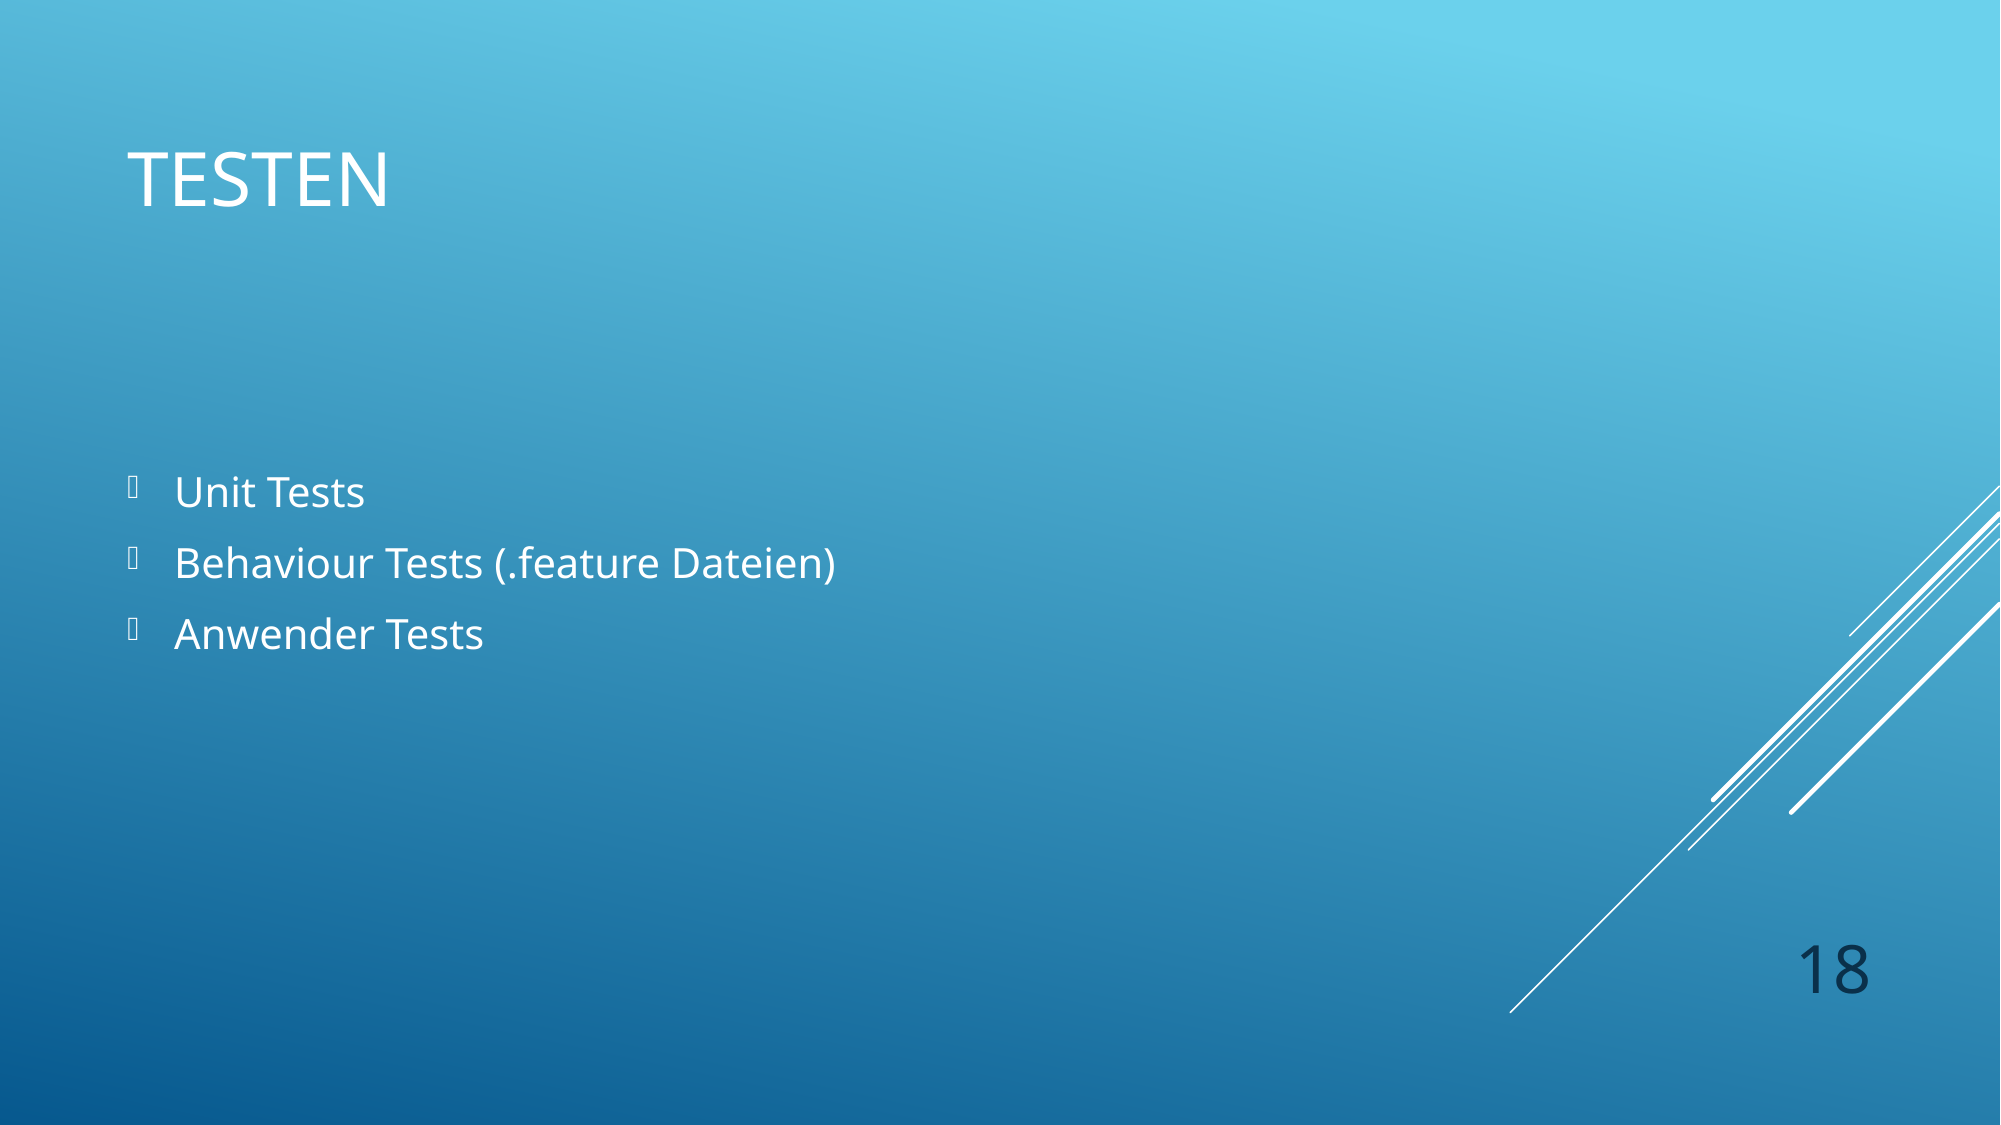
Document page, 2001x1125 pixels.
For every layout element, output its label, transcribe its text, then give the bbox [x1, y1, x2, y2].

slide_number 18 [1700, 915, 1888, 1025]
list Unit Tests Behaviour Tests (.feature Dateien) Anwender Tests [112, 300, 1513, 894]
title Testen [112, 53, 1513, 300]
